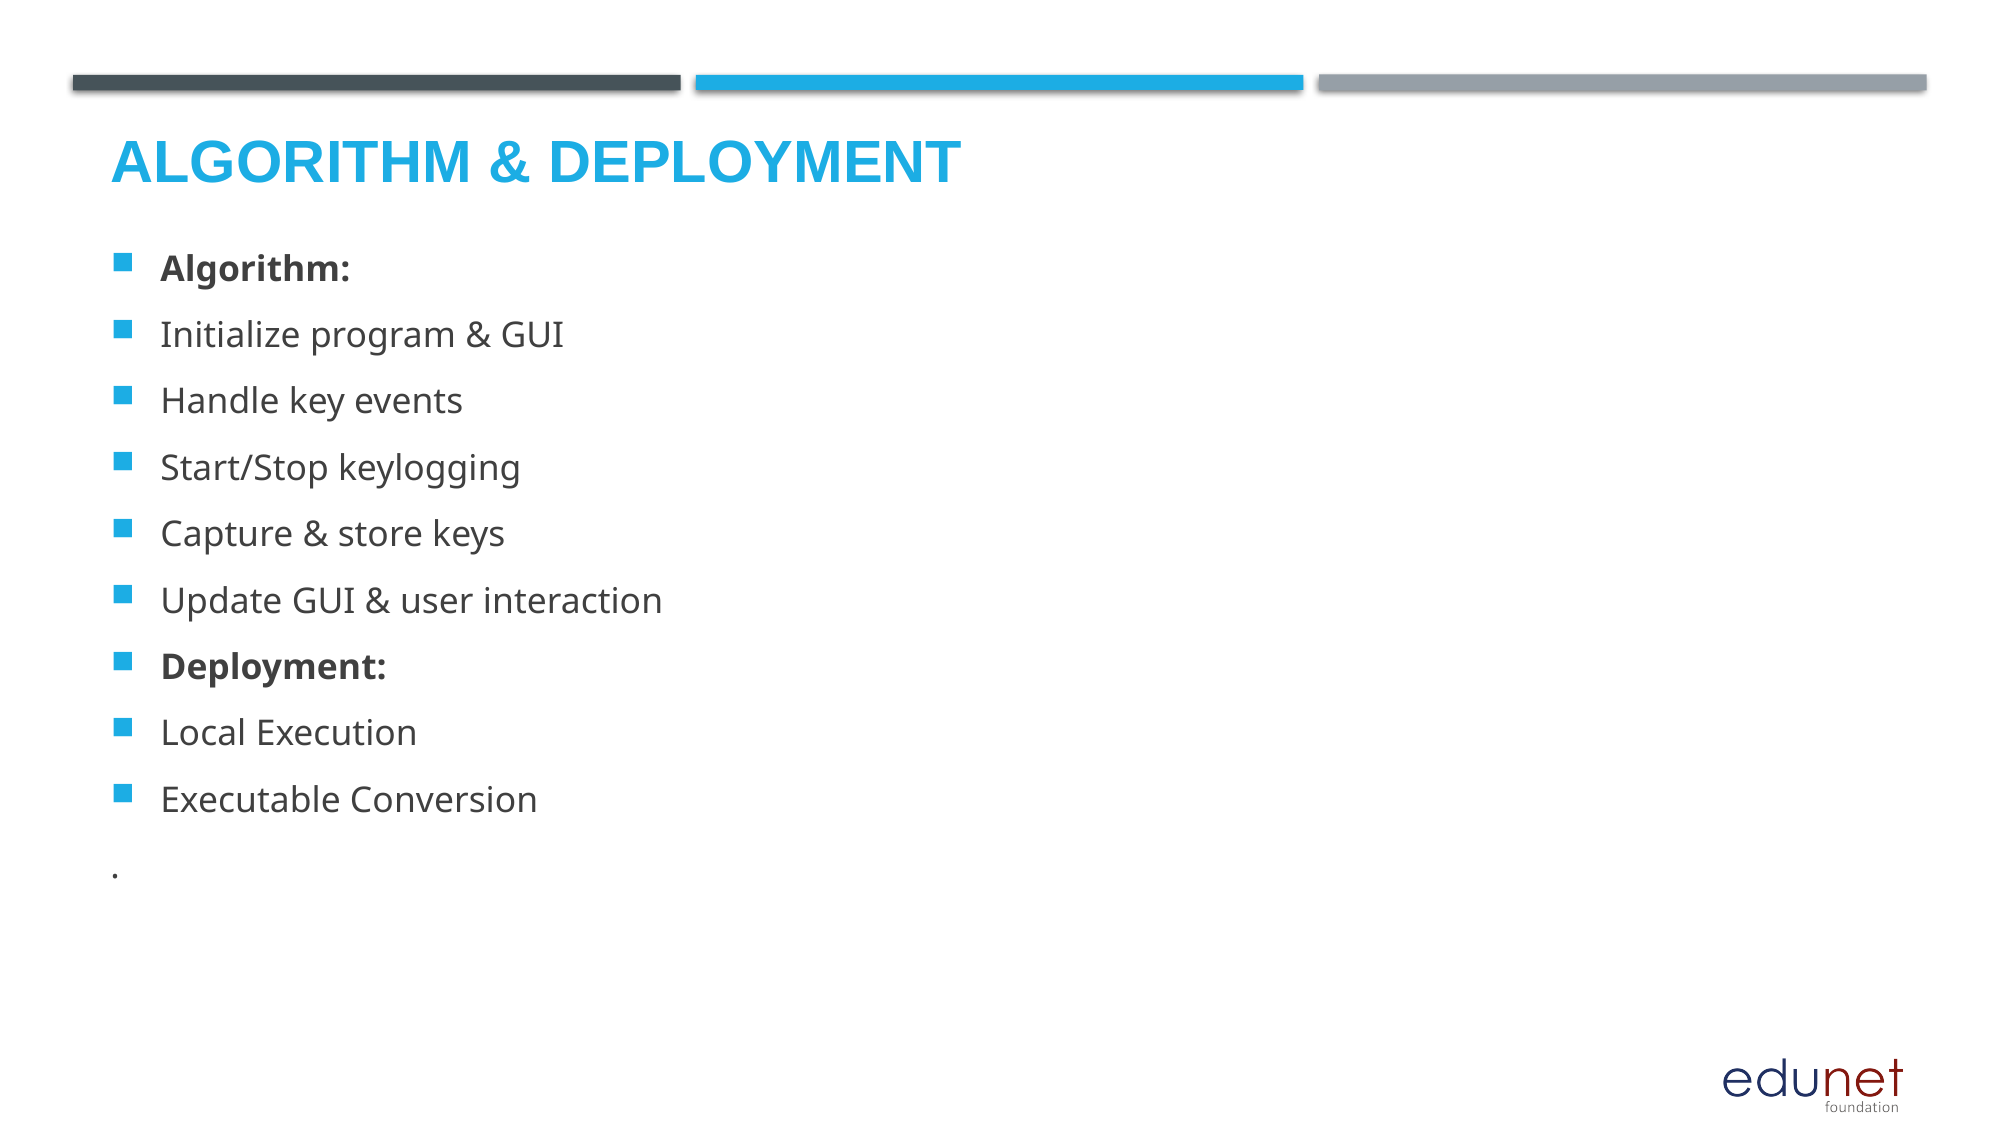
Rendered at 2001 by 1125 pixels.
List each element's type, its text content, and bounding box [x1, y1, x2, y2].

list Algorithm: Initialize program & GUI Handle key events Start/Stop keylogging Capture & store keys Update GUI & user interaction Deployment: Local Execution Executable Conversion . [95, 213, 1905, 981]
title Algorithm & Deployment [95, 115, 1905, 203]
picture [1719, 1056, 1905, 1116]
